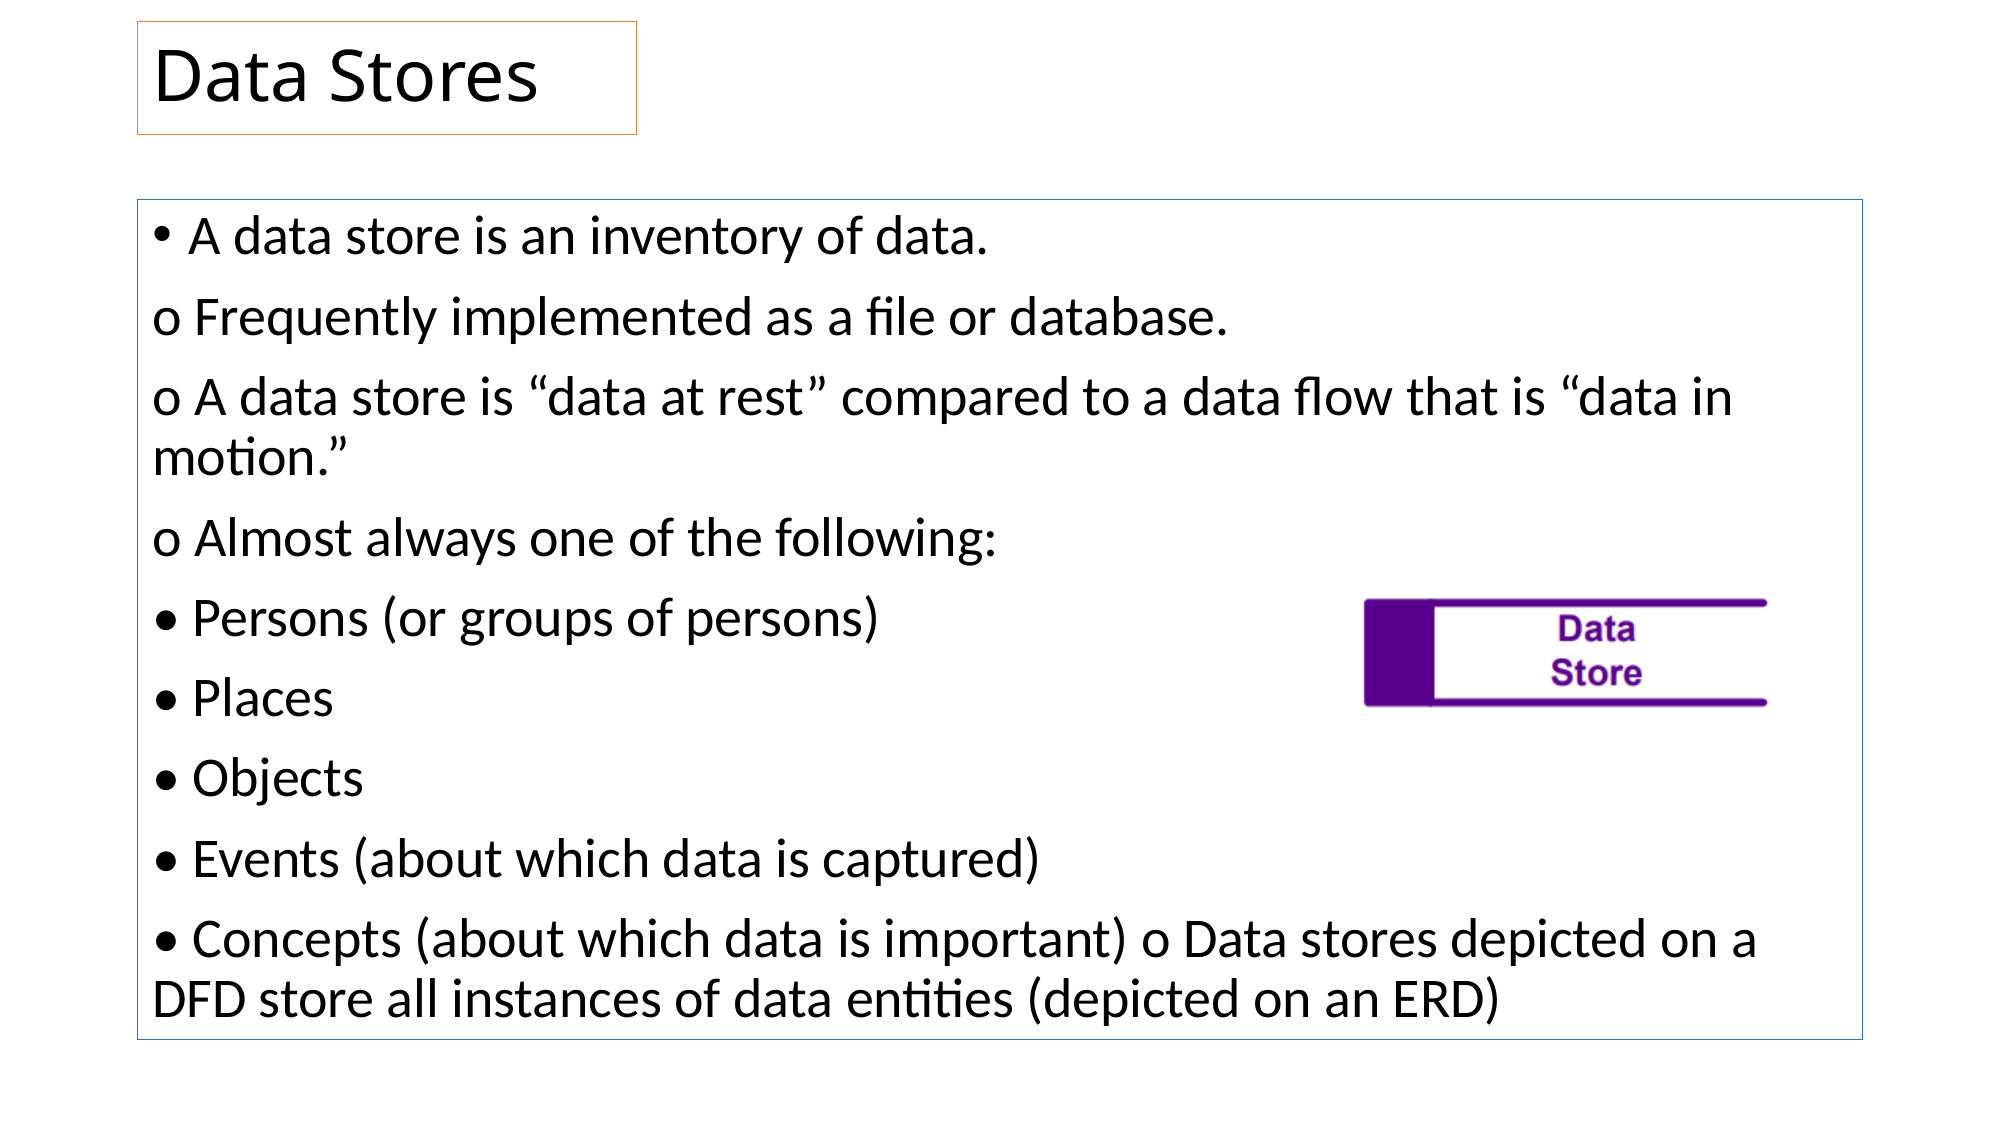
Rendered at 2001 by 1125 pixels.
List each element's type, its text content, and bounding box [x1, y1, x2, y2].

list A data store is an inventory of data. o Frequently implemented as a file or database. o A data store is “data at rest” compared to a data flow that is “data in motion.” o Almost always one of the following: • Persons (or groups of persons) • Places • Objects • Events (about which data is captured) • Concepts (about which data is important) o Data stores depicted on a DFD store all instances of data entities (depicted on an ERD) [137, 199, 1863, 1040]
picture [1347, 583, 1780, 717]
title Data Stores [137, 21, 637, 135]
